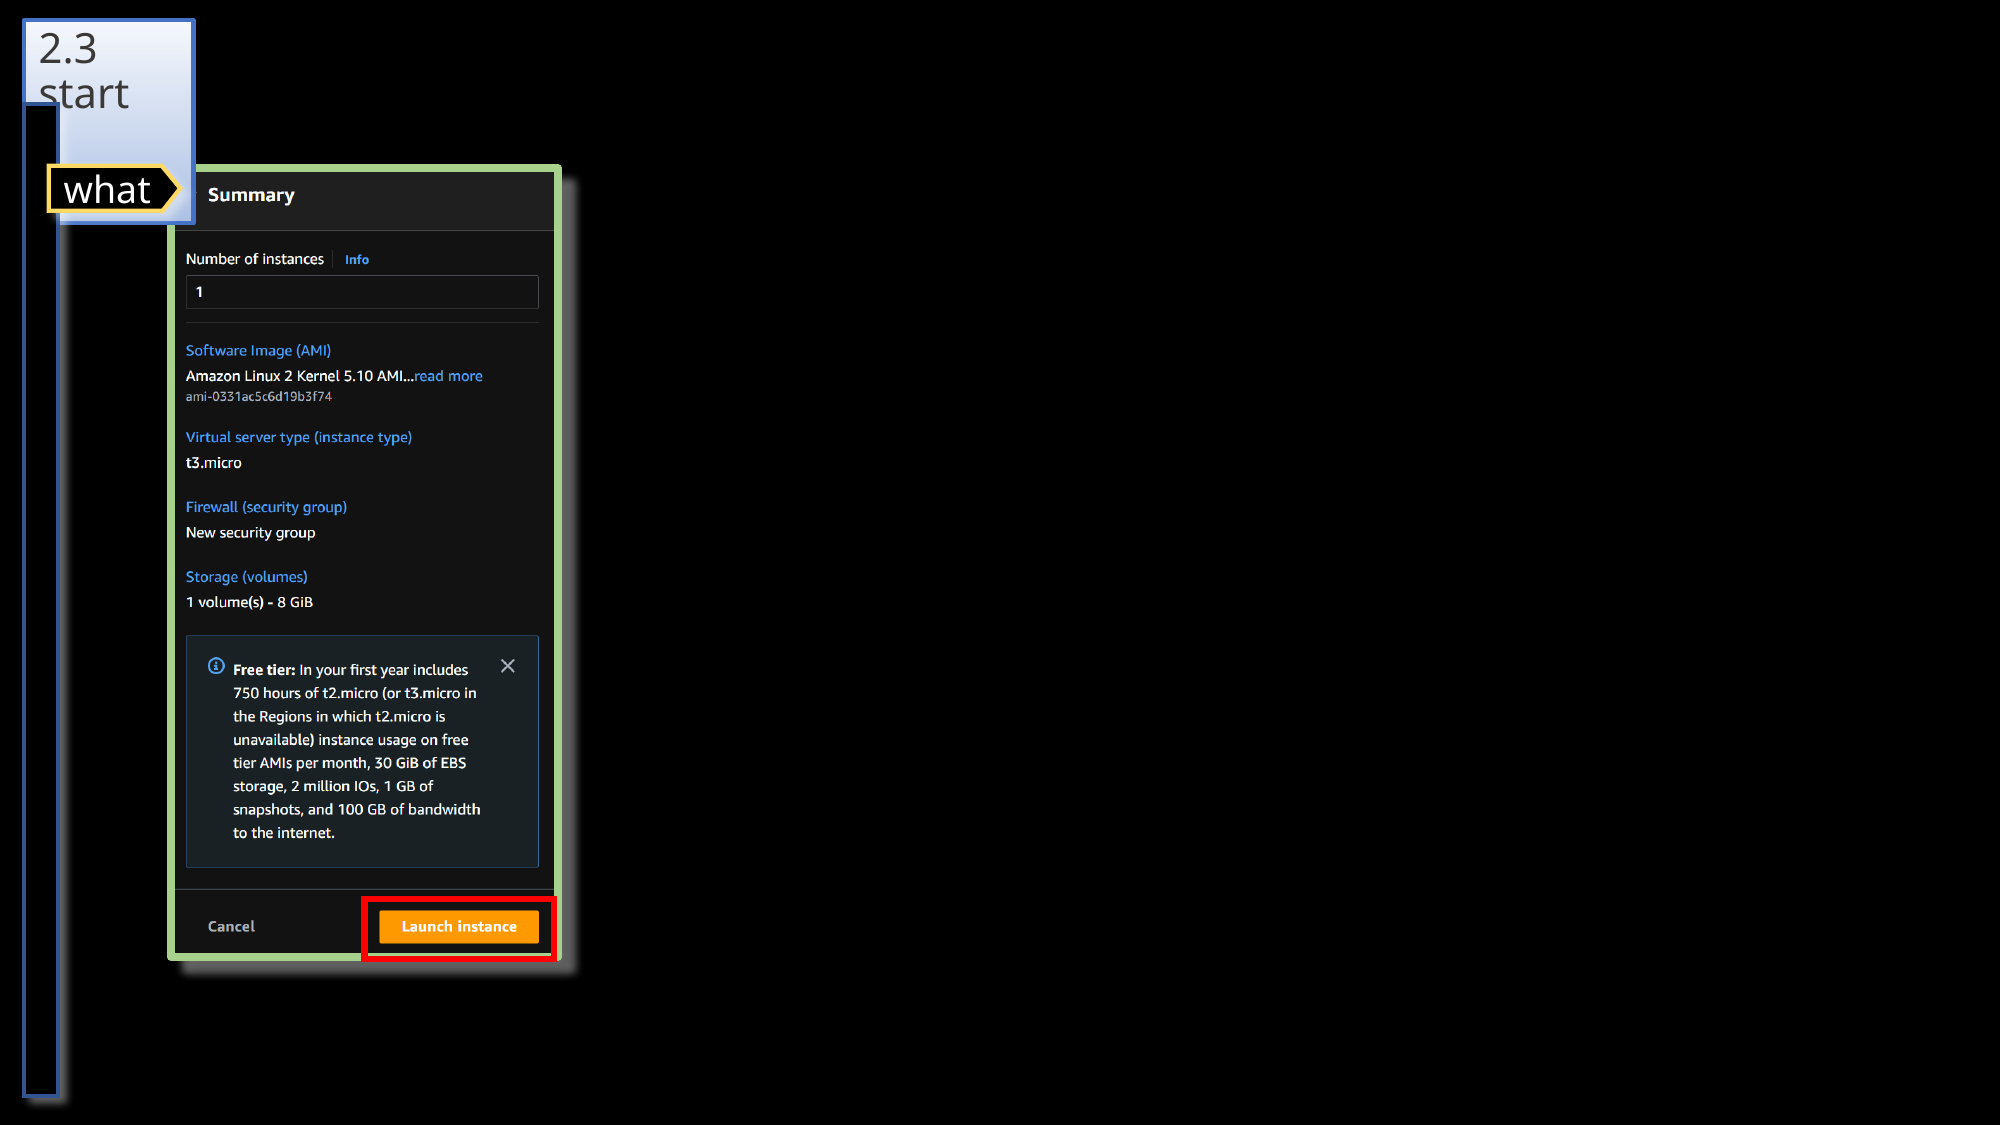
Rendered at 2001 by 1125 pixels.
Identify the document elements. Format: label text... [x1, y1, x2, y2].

title 2.3 start [23, 20, 194, 172]
text_box [364, 953, 554, 960]
text_box what [48, 165, 175, 212]
text_box [23, 103, 59, 1097]
picture [175, 172, 554, 953]
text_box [69, 216, 175, 224]
title 2.3 start [72, 220, 175, 224]
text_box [59, 105, 70, 165]
